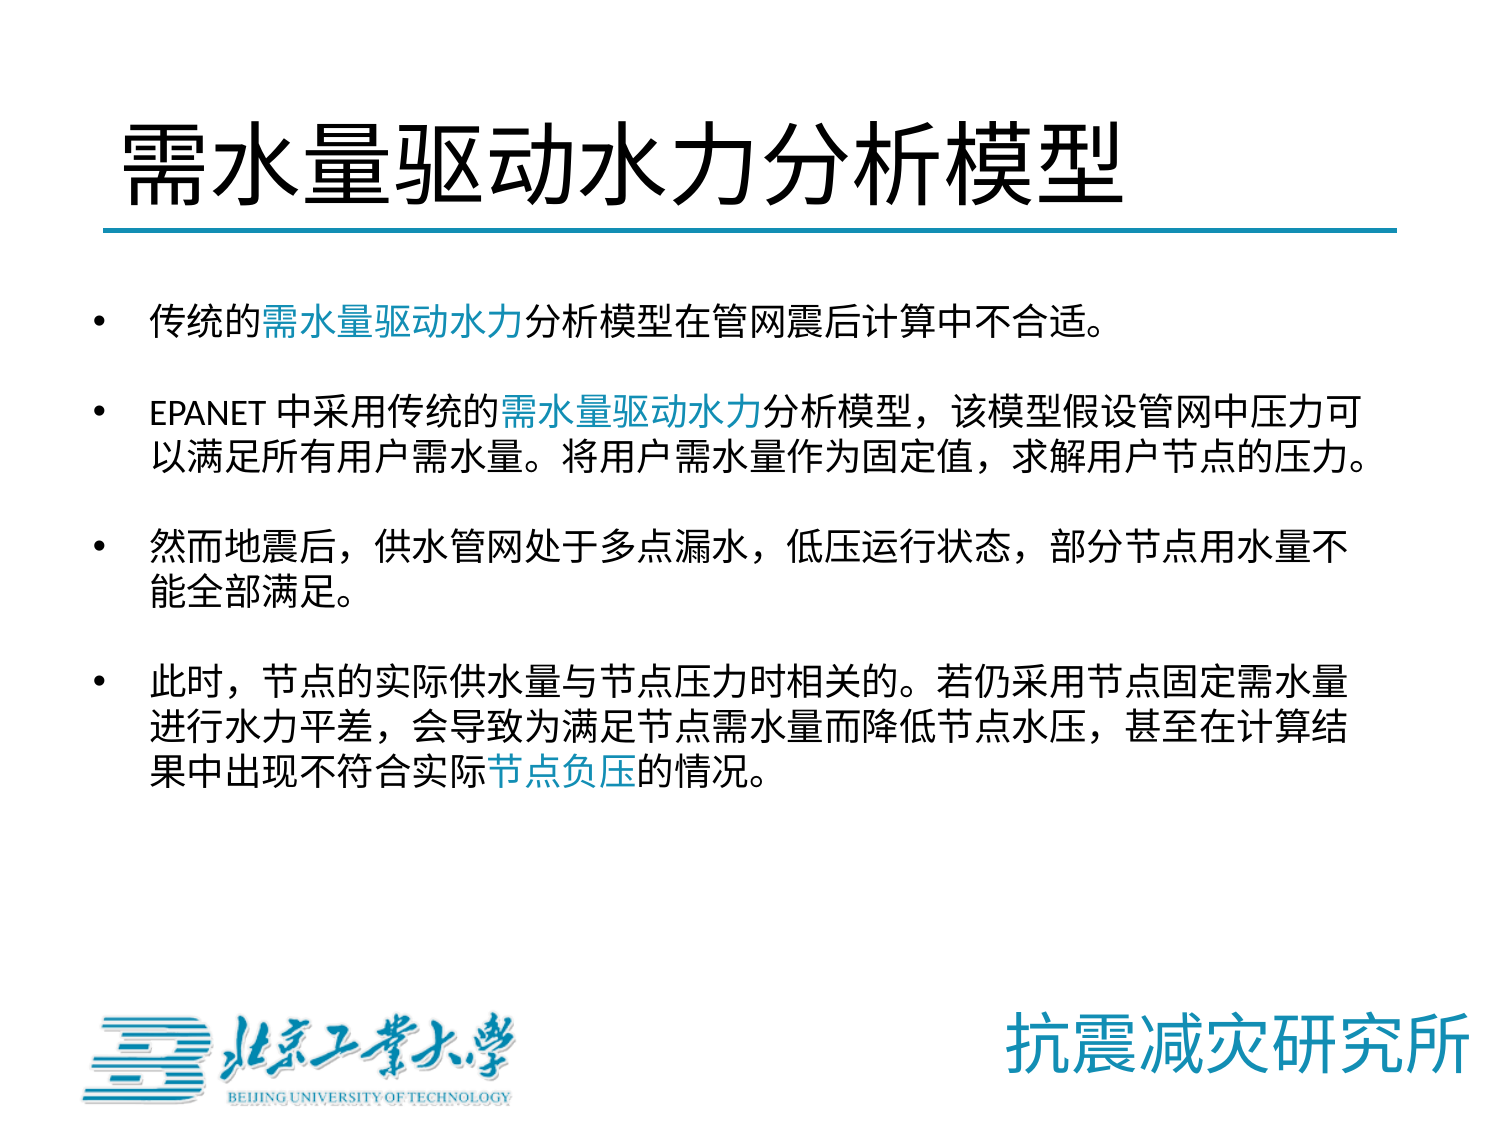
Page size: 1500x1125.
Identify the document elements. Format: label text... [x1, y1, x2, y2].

title 需水量驱动水力分析模型 [103, 59, 1397, 278]
text_box 传统的需水量驱动水力分析模型在管网震后计算中不合适。 EPANET中采用传统的需水量驱动水力分析模型，该模型假设管网中压力可以满足所有用户需水量。将用户需水量作为固定值，求解用户节点的压力。 然而地震后，供水管网处于多点漏水，低压运行状态，部分节点用水量不能全部满足。 此时，节点的实际供水量与节点压力时相关的。若仍采用节点固定需水量进行水力平差，会导致为满足节点需水量而降低节点水压，甚至在计算结果中出现不符合实际节点负压的情况。 [78, 290, 1397, 891]
picture [67, 1001, 561, 1125]
